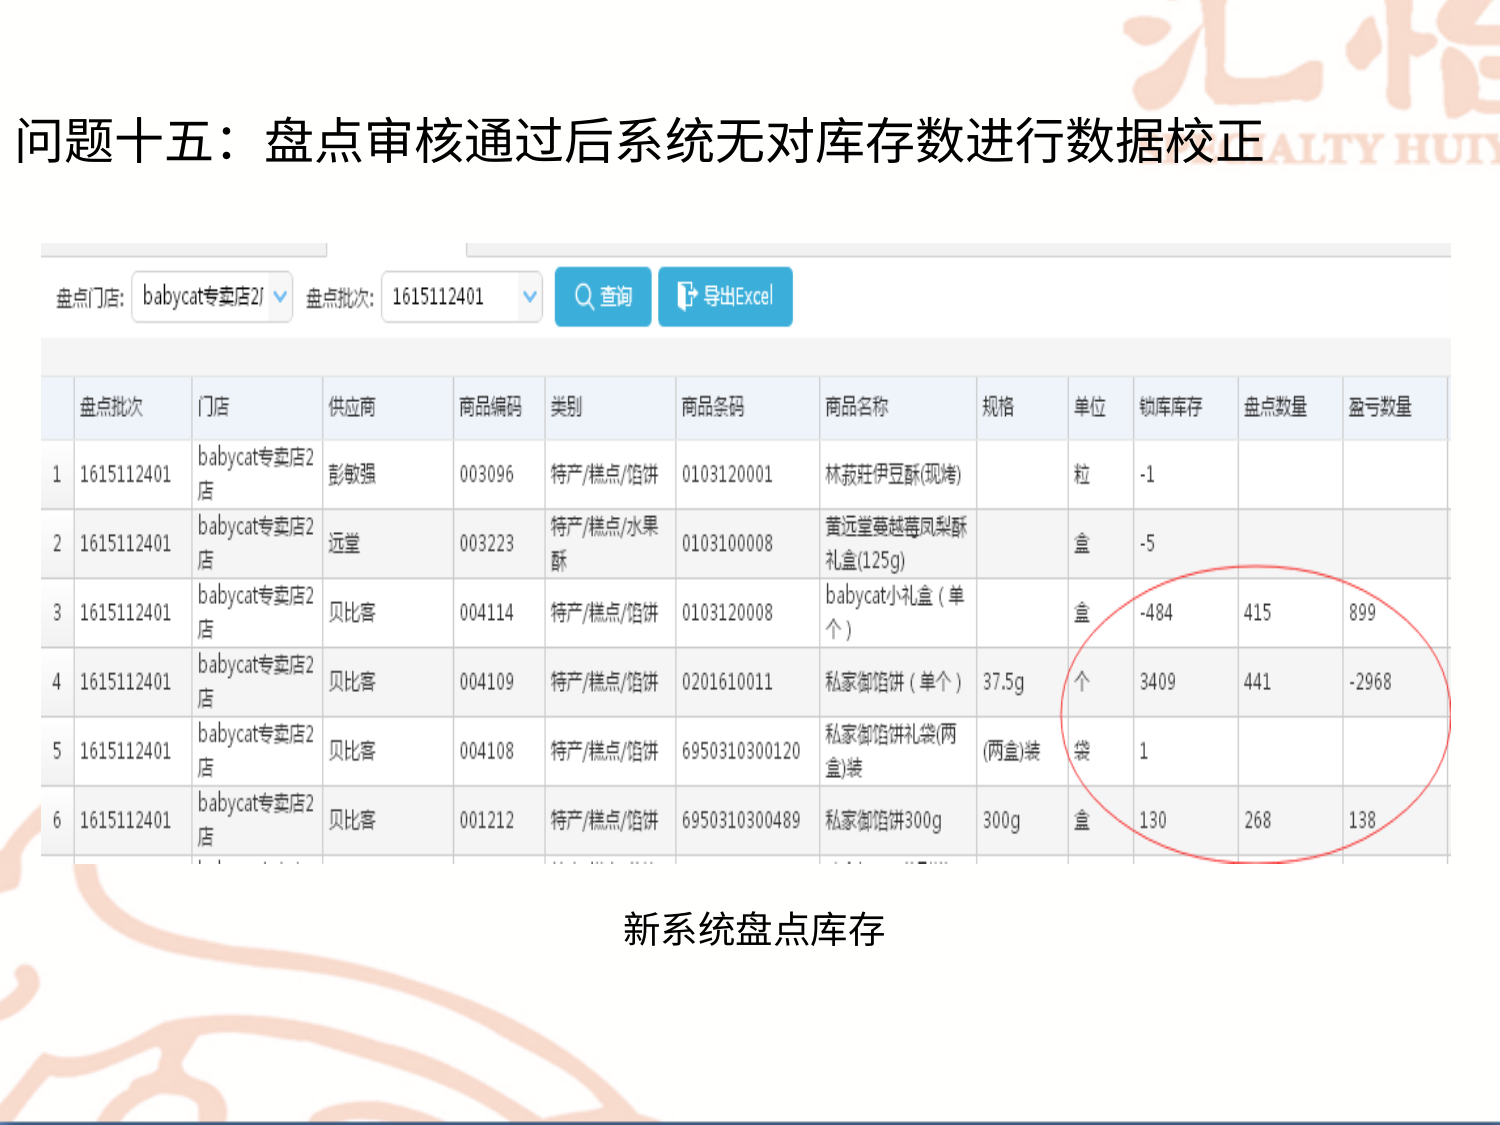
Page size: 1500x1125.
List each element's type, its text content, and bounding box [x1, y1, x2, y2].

text_box 新系统盘点库存 [608, 898, 998, 959]
picture [0, 0, 1500, 1125]
text_box 问题十五：盘点审核通过后系统无对库存数进行数据校正 [0, 102, 1382, 177]
